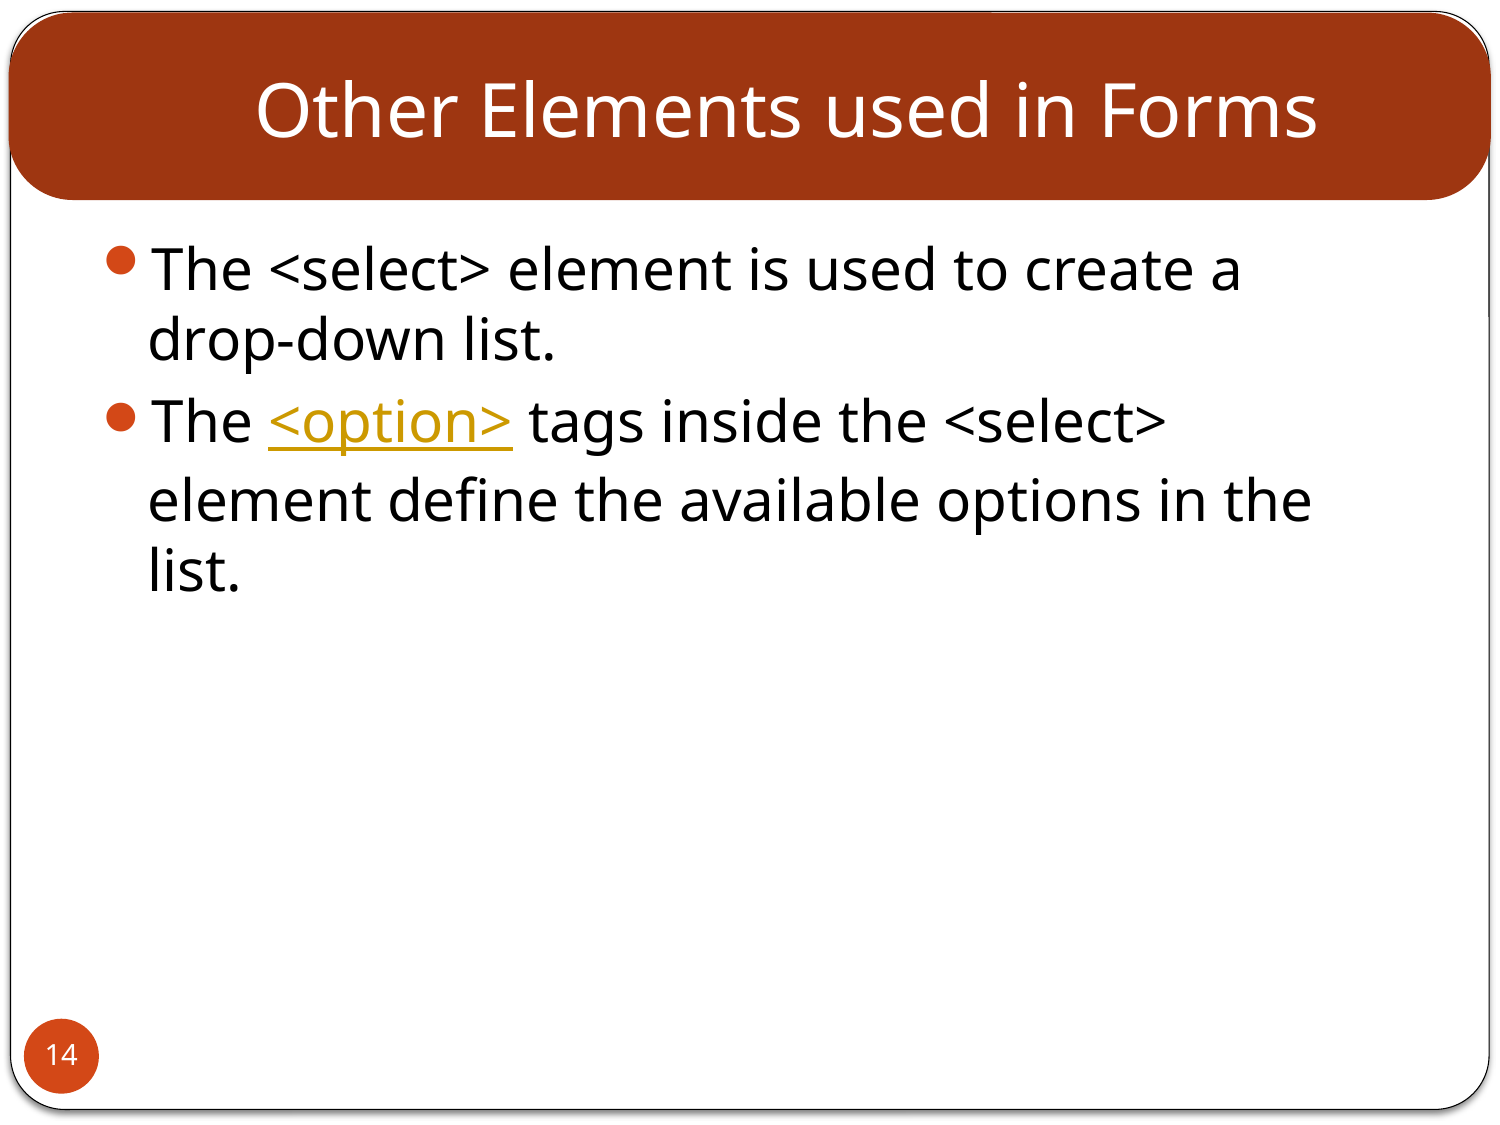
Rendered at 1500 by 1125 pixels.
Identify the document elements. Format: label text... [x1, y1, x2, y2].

title Other Elements used in Forms [150, 17, 1425, 205]
slide_number 14 [23, 1018, 99, 1094]
list The <select> element is used to create a drop-down list. The <option> tags inside the <select> element define the available options in the list. [87, 224, 1363, 1013]
